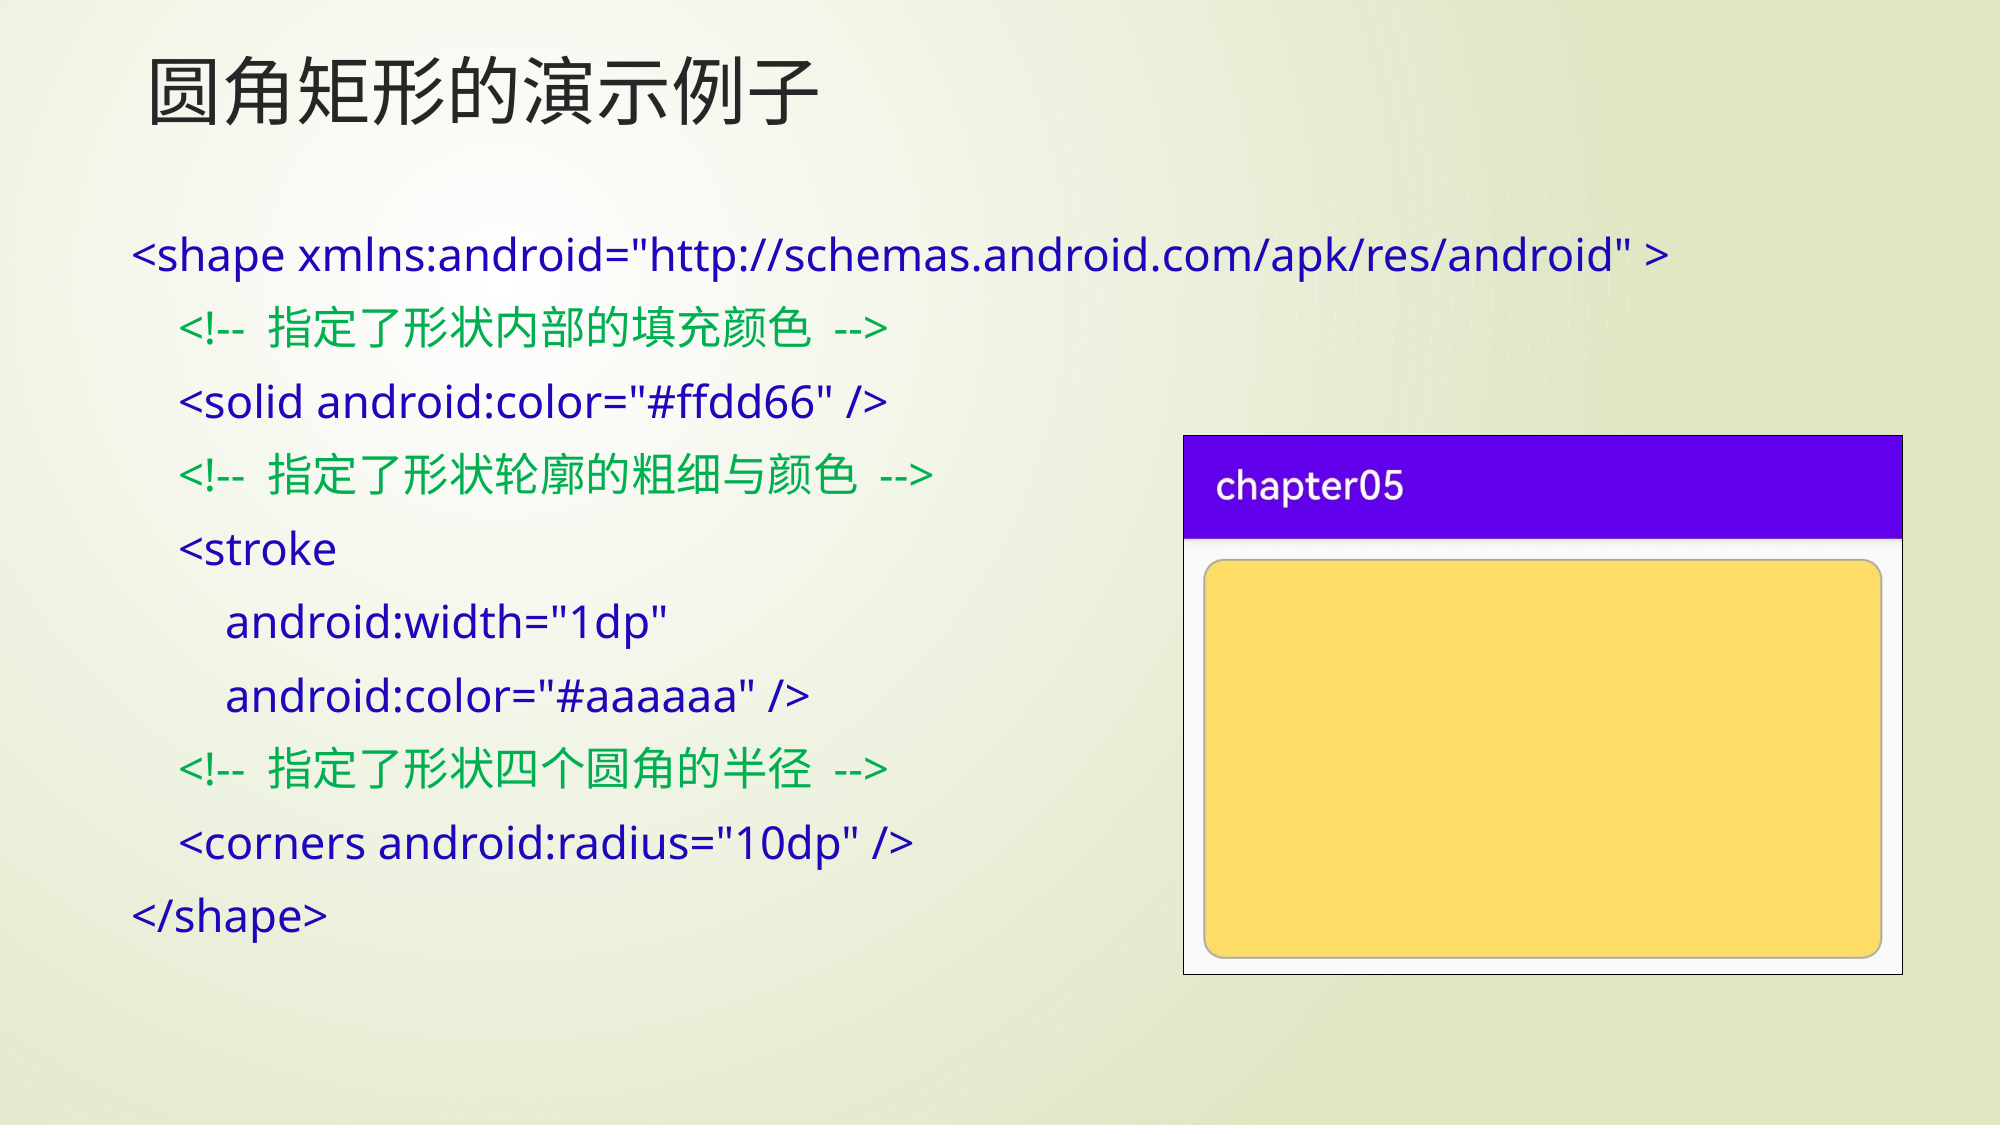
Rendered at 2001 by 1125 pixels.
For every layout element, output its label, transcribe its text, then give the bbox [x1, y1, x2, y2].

title 圆角矩形的演示例子 [131, 36, 1772, 156]
picture [1182, 435, 1903, 974]
list <shape xmlns:android="http://schemas.android.com/apk/res/android" > <!-- 指定了形状内部的填充颜色 --> <solid android:color="#ffdd66" /> <!-- 指定了形状轮廓的粗细与颜色 --> <stroke android:width="1dp" android:color="#aaaaaa" /> <!-- 指定了形状四个圆角的半径 --> <corners android:radius="10dp" /> </shape> [116, 218, 1772, 955]
